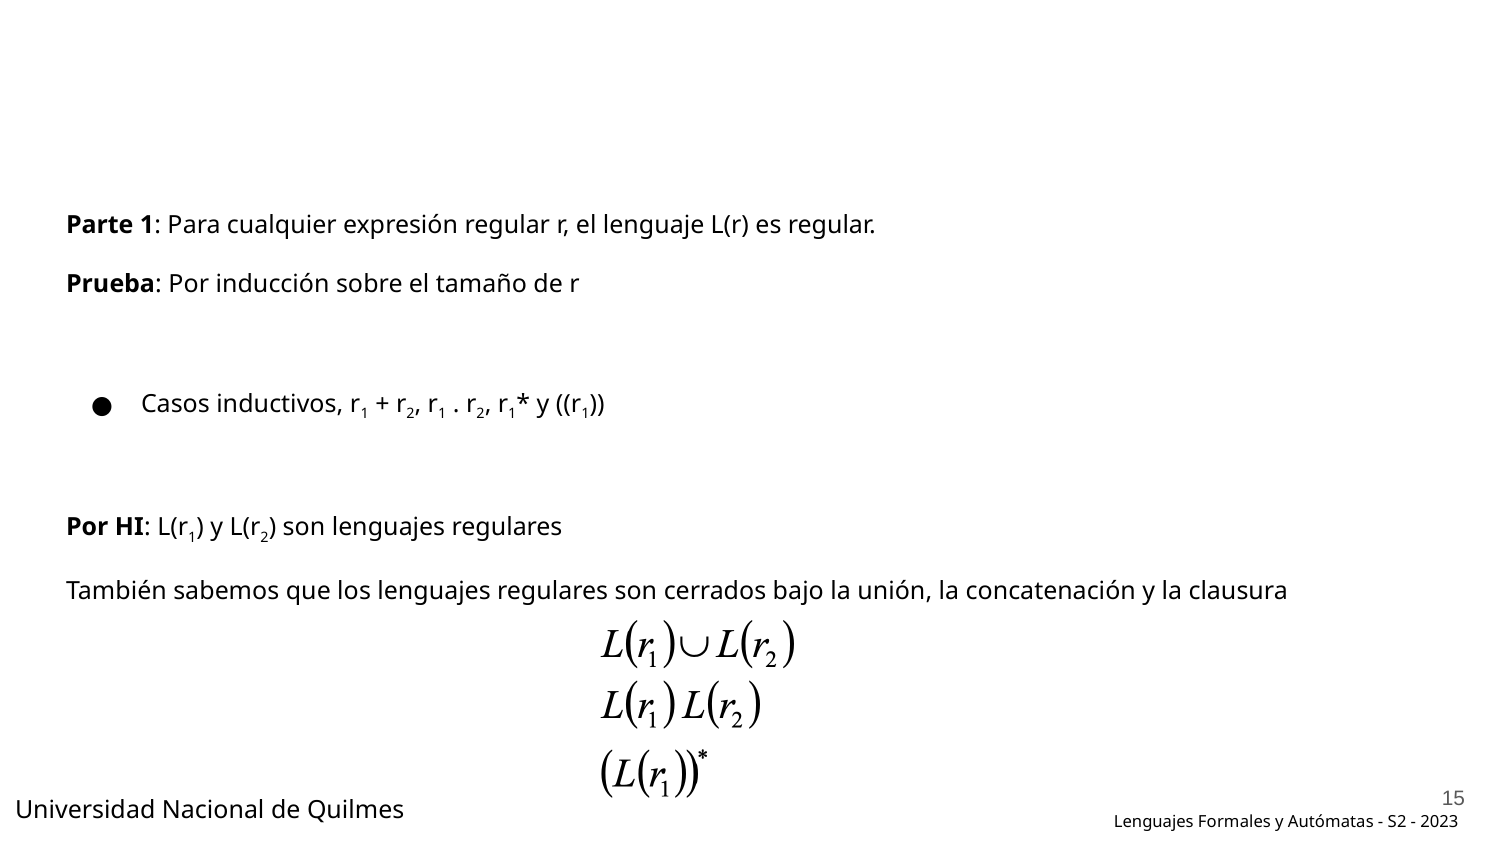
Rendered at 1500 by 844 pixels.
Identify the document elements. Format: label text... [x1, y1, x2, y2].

picture [593, 616, 798, 804]
list Parte 1: Para cualquier expresión regular r, el lenguaje L(r) es regular. Prueba: Por inducción sobre el tamaño de r Casos inductivos, r1 + r2, r1 . r2, r1* y ((r1)) Por HI: L(r1) y L(r2) son lenguajes regulares También sabemos que los lenguajes regulares son cerrados bajo la unión, la concatenación y la clausura [51, 189, 1449, 750]
slide_number ‹#› [1389, 764, 1480, 830]
text_box Lenguajes Formales y Autómatas - S2 - 2023 [1098, 796, 1500, 844]
subtitle Universidad Nacional de Quilmes [0, 781, 524, 844]
